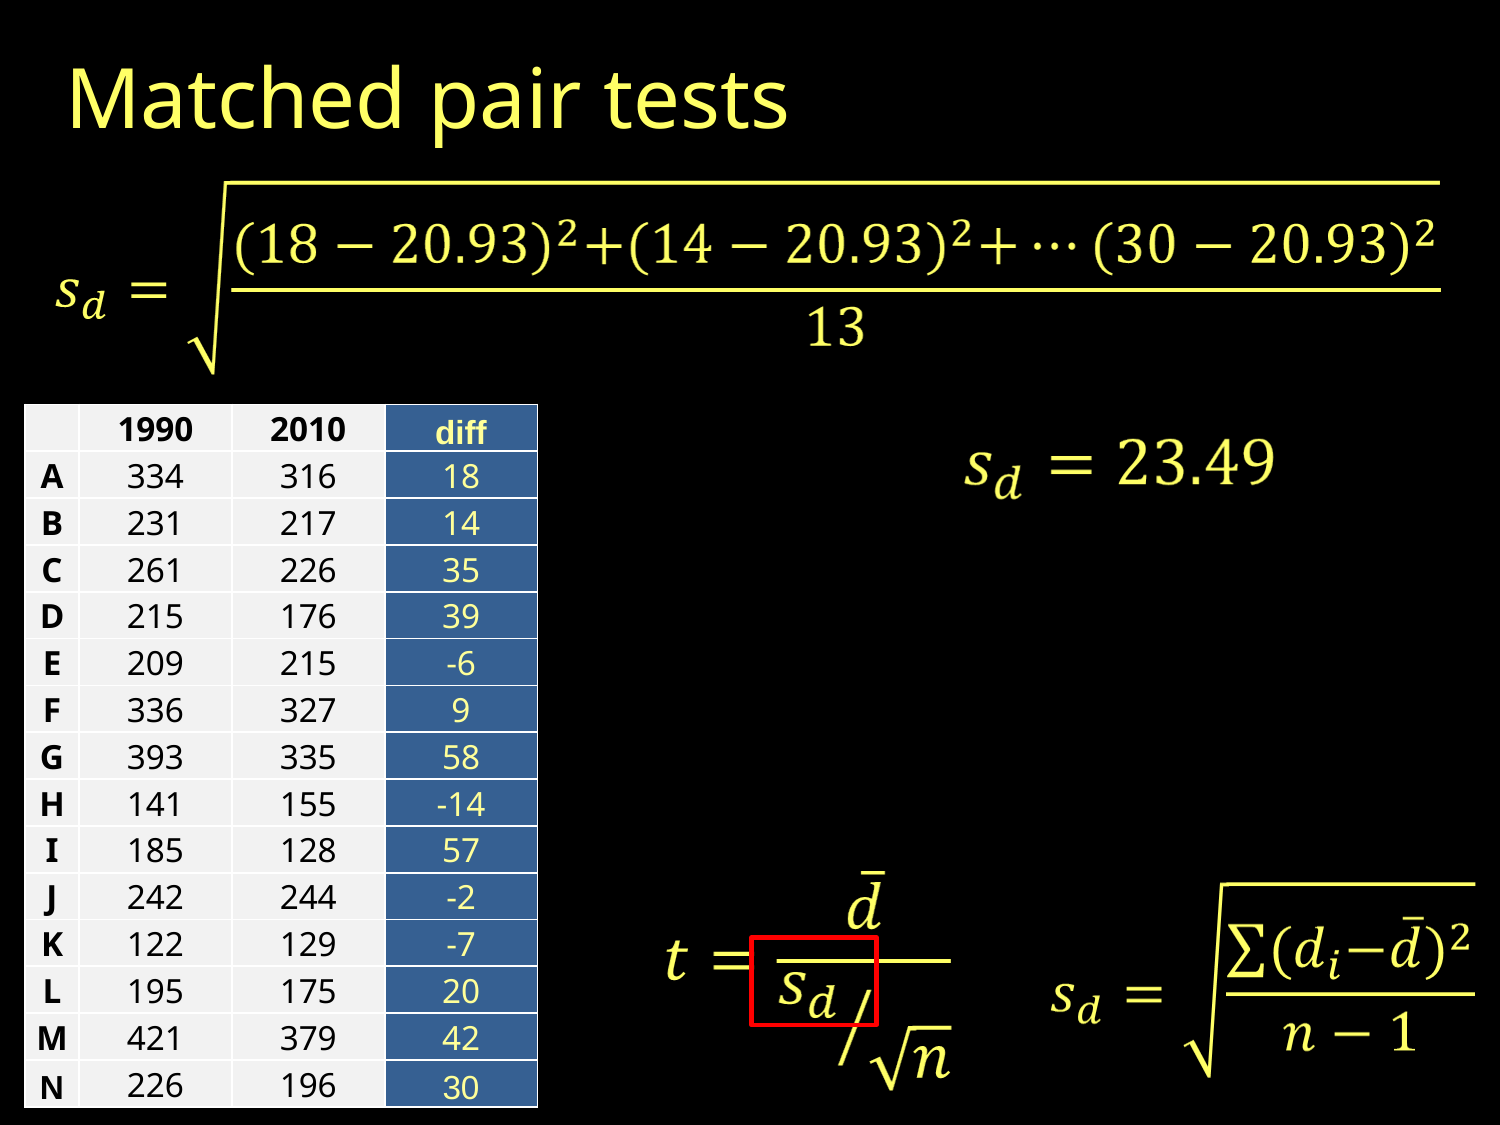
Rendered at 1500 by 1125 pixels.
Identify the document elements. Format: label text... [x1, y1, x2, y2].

text_box [937, 412, 1303, 509]
table_cell A [26, 452, 78, 497]
table_cell 141 [80, 780, 231, 825]
table_cell 196 [233, 1061, 384, 1106]
table_cell 42 [386, 1014, 537, 1059]
table_cell -6 [386, 639, 537, 685]
table_cell H [26, 780, 78, 825]
table_header diff [386, 405, 537, 450]
table_cell 379 [233, 1014, 384, 1059]
text_box [1024, 862, 1500, 1087]
text_box [637, 855, 978, 1100]
table_cell 9 [386, 686, 537, 731]
table_cell 316 [233, 452, 384, 497]
table_cell 195 [80, 967, 231, 1012]
table_cell G [26, 733, 78, 778]
table_cell 231 [80, 499, 231, 544]
table_cell I [26, 827, 78, 872]
table_cell -14 [386, 780, 537, 825]
table_cell L [26, 967, 78, 1012]
table_cell 215 [233, 639, 384, 685]
table_cell 176 [233, 593, 384, 638]
table_cell D [26, 593, 78, 638]
table_cell -7 [386, 920, 537, 965]
table_cell B [26, 499, 78, 544]
table_cell K [26, 920, 78, 965]
table_cell 58 [386, 733, 537, 778]
table_cell 39 [386, 593, 537, 638]
table_cell E [26, 639, 78, 685]
table_cell 30 [386, 1061, 537, 1106]
table_cell F [26, 686, 78, 731]
table_cell 122 [80, 920, 231, 965]
table_cell N [26, 1061, 78, 1106]
table_cell C [26, 546, 78, 591]
table_cell 261 [80, 546, 231, 591]
table_cell 128 [233, 827, 384, 872]
table_cell 185 [80, 827, 231, 872]
table_cell 215 [80, 593, 231, 638]
table_cell 421 [80, 1014, 231, 1059]
table_cell -2 [386, 874, 537, 919]
text_box [751, 937, 877, 1025]
text_box Matched pair tests [49, 37, 1287, 154]
table_cell 129 [233, 920, 384, 965]
table_cell 226 [233, 546, 384, 591]
table_cell 327 [233, 686, 384, 731]
table_header 1990 [80, 405, 231, 450]
text_box [24, 161, 1471, 386]
table_cell 335 [233, 733, 384, 778]
table_header 2010 [233, 405, 384, 450]
table_cell 175 [233, 967, 384, 1012]
table_cell 336 [80, 686, 231, 731]
table_cell M [26, 1014, 78, 1059]
table_header [26, 405, 78, 450]
table_cell 209 [80, 639, 231, 685]
table_cell 155 [233, 780, 384, 825]
table_cell 57 [386, 827, 537, 872]
table_cell 242 [80, 874, 231, 919]
table_cell 244 [233, 874, 384, 919]
table_cell 334 [80, 452, 231, 497]
table_cell 20 [386, 967, 537, 1012]
table_cell J [26, 874, 78, 919]
table_cell 18 [386, 452, 537, 497]
table_cell 393 [80, 733, 231, 778]
table_cell 35 [386, 546, 537, 591]
table_cell 217 [233, 499, 384, 544]
table_cell 226 [80, 1061, 231, 1106]
table_cell 14 [386, 499, 537, 544]
